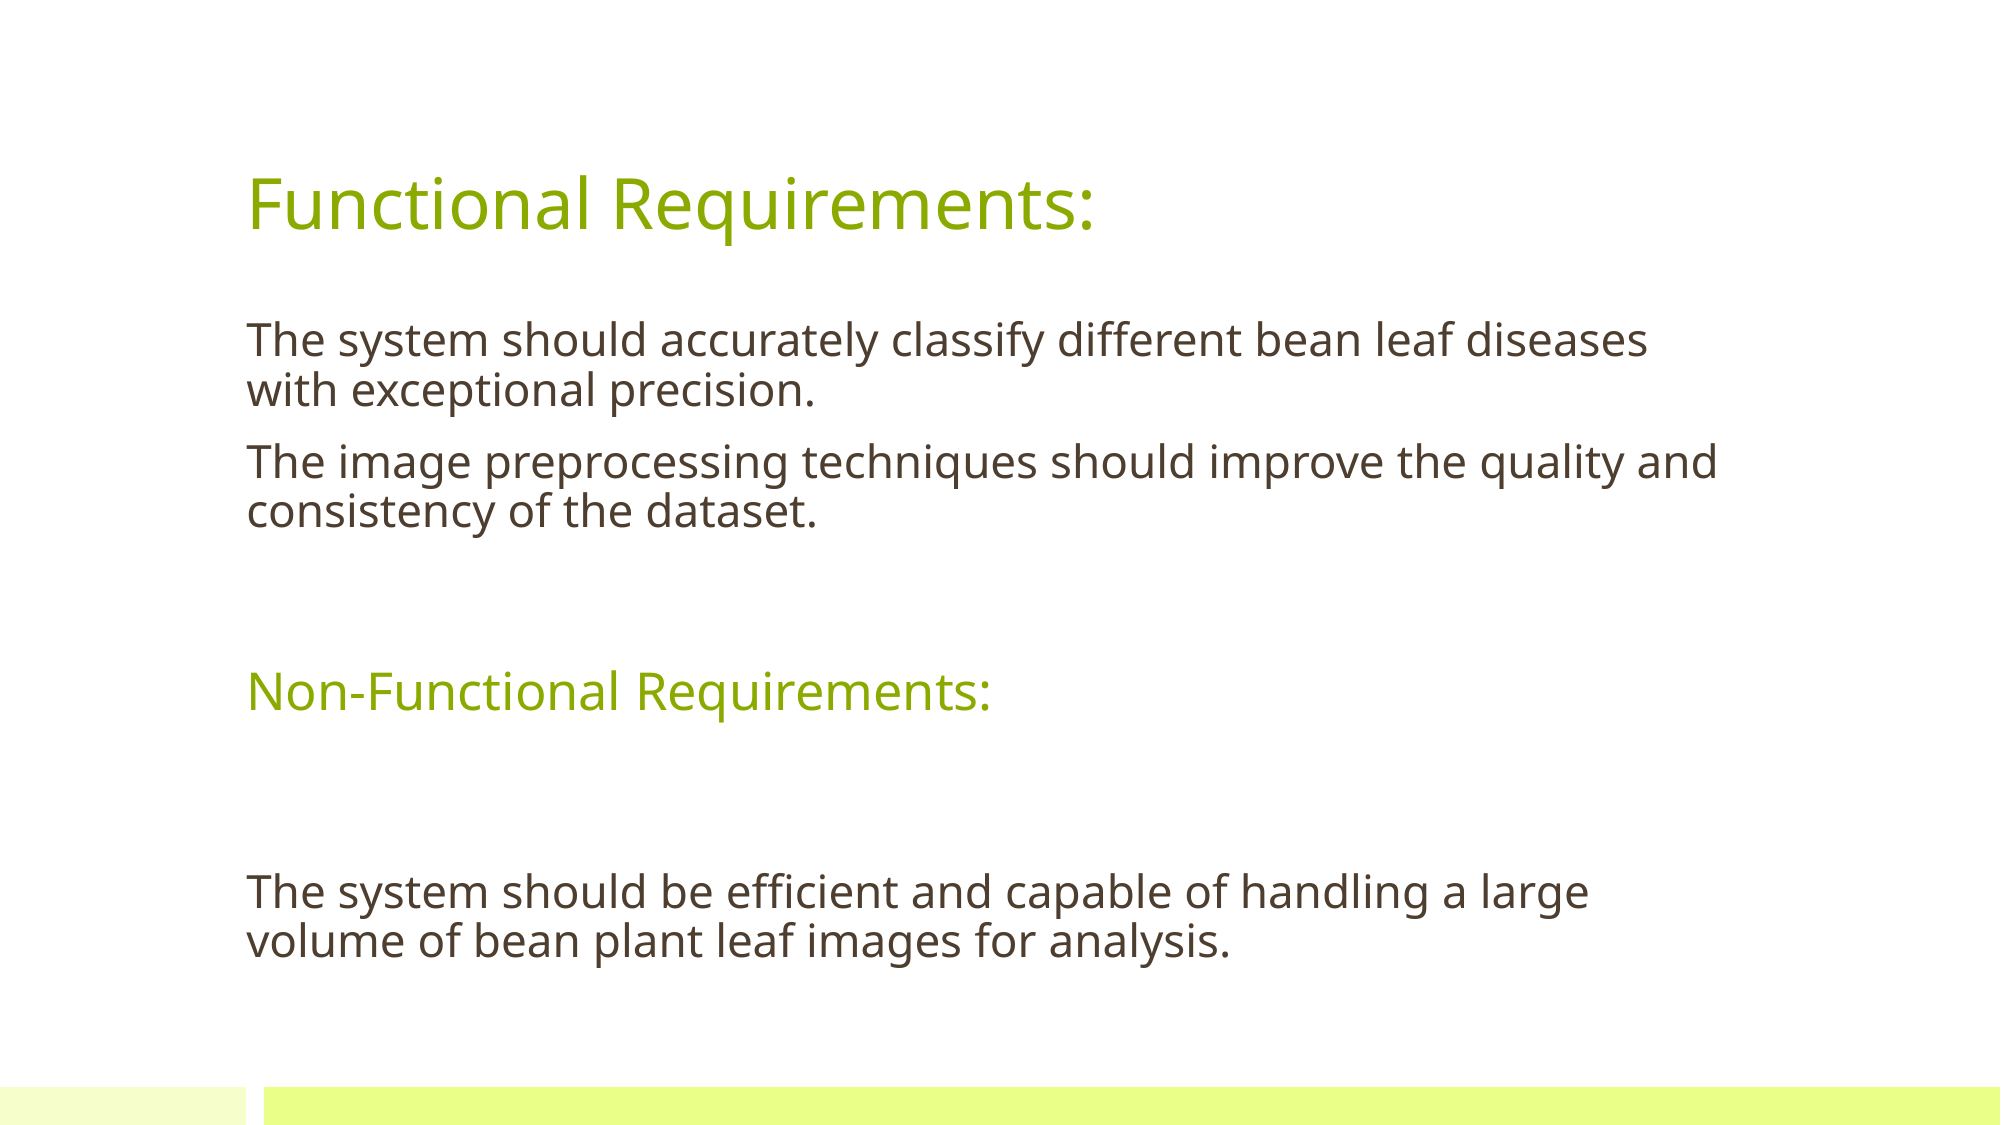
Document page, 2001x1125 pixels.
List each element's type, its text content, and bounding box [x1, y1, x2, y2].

text_box Functional Requirements: [231, 57, 1769, 252]
text_box The system should accurately classify different bean leaf diseases with exceptional precision. The image preprocessing techniques should improve the quality and consistency of the dataset. [231, 309, 1769, 563]
list The system should be efficient and capable of handling a large volume of bean plant leaf images for analysis. [231, 861, 1769, 1125]
title Non-Functional Requirements: [231, 649, 1769, 729]
